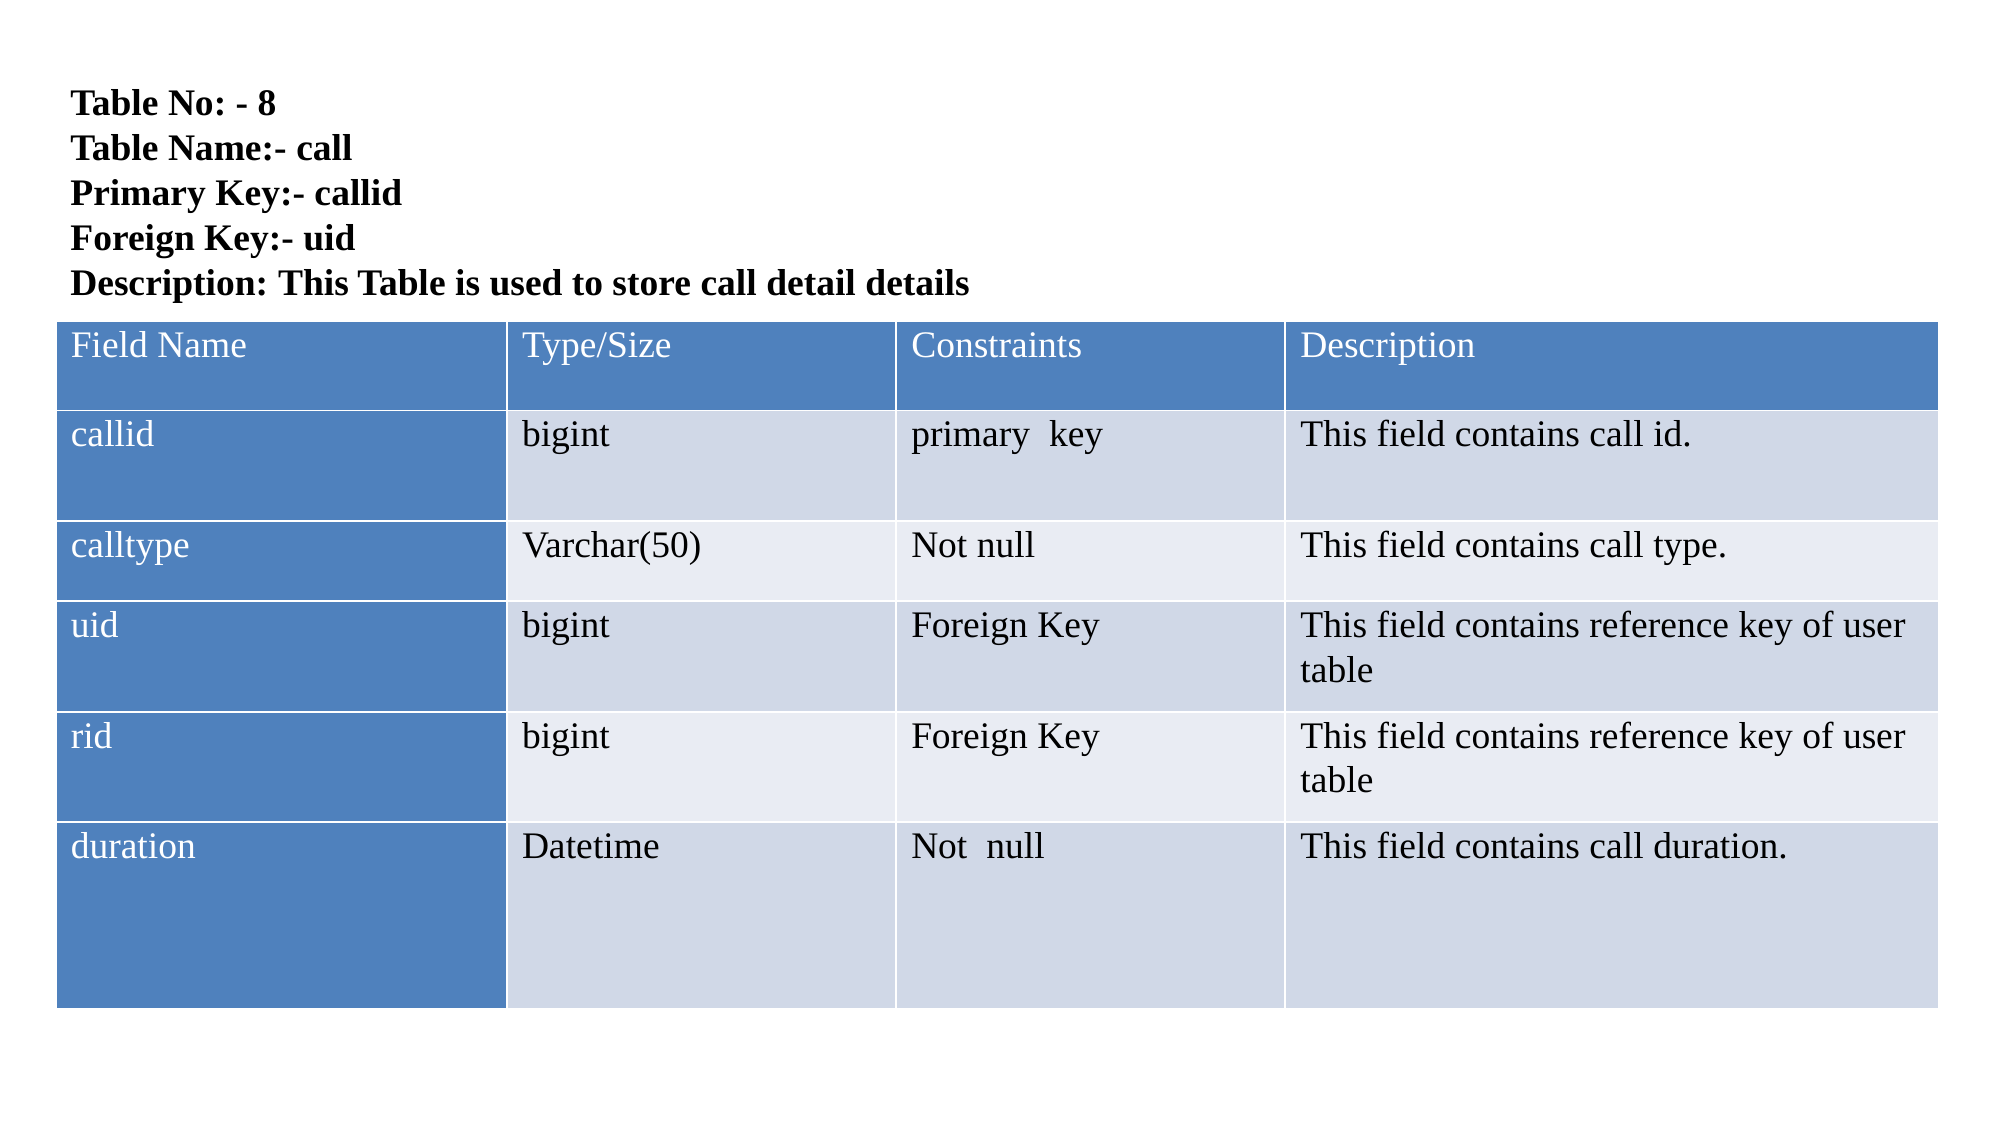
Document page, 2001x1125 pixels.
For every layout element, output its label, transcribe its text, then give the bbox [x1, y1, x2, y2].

table_cell calltype [57, 522, 506, 600]
table_header Description [1286, 322, 1938, 410]
table_cell Not null [897, 823, 1284, 1008]
table_cell This field contains reference key of user table [1286, 602, 1938, 711]
table_cell Foreign Key [897, 713, 1284, 821]
table_cell bigint [508, 411, 895, 520]
table_cell duration [57, 823, 506, 1008]
table_cell Not null [897, 522, 1284, 600]
table_header Type/Size [508, 322, 895, 410]
table_cell primary key [897, 411, 1284, 520]
table_header Field Name [57, 322, 506, 410]
table_cell This field contains call duration. [1286, 823, 1938, 1008]
table_cell Foreign Key [897, 602, 1284, 711]
table_cell callid [57, 411, 506, 520]
text_box Table No: - 8 Table Name:- call Primary Key:- callid Foreign Key:- uid Description: This Table is used to store call detail details [55, 70, 1100, 320]
table_cell Datetime [508, 823, 895, 1008]
table_cell This field contains call id. [1286, 411, 1938, 520]
table_header Constraints [897, 322, 1284, 410]
table_cell rid [57, 713, 506, 821]
table_cell uid [57, 602, 506, 711]
table_cell This field contains reference key of user table [1286, 713, 1938, 821]
table_cell bigint [508, 713, 895, 821]
table_cell Varchar(50) [508, 522, 895, 600]
table_cell bigint [508, 602, 895, 711]
table_cell This field contains call type. [1286, 522, 1938, 600]
